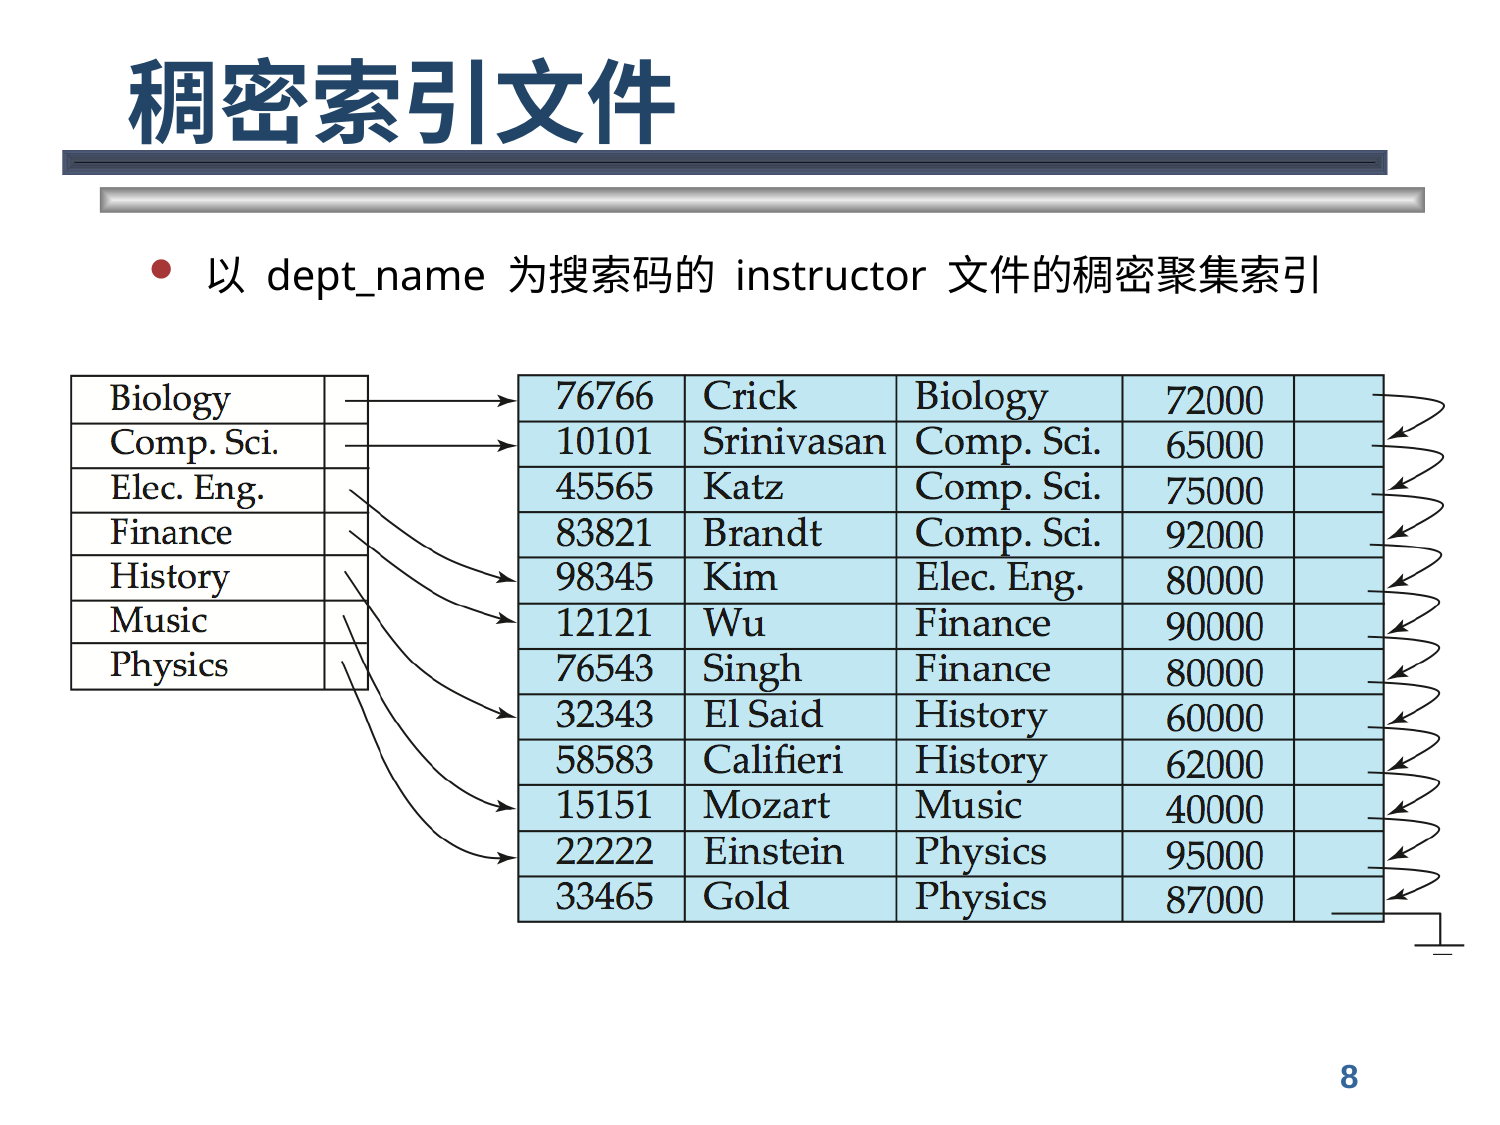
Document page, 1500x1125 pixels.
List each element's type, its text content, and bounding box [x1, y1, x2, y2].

picture [70, 373, 1467, 955]
list 以 dept_name 为搜索码的 instructor 文件的稠密聚集索引 [133, 240, 1391, 320]
title 稠密索引文件 [112, 24, 1388, 163]
slide_number 8 [1324, 1049, 1489, 1101]
